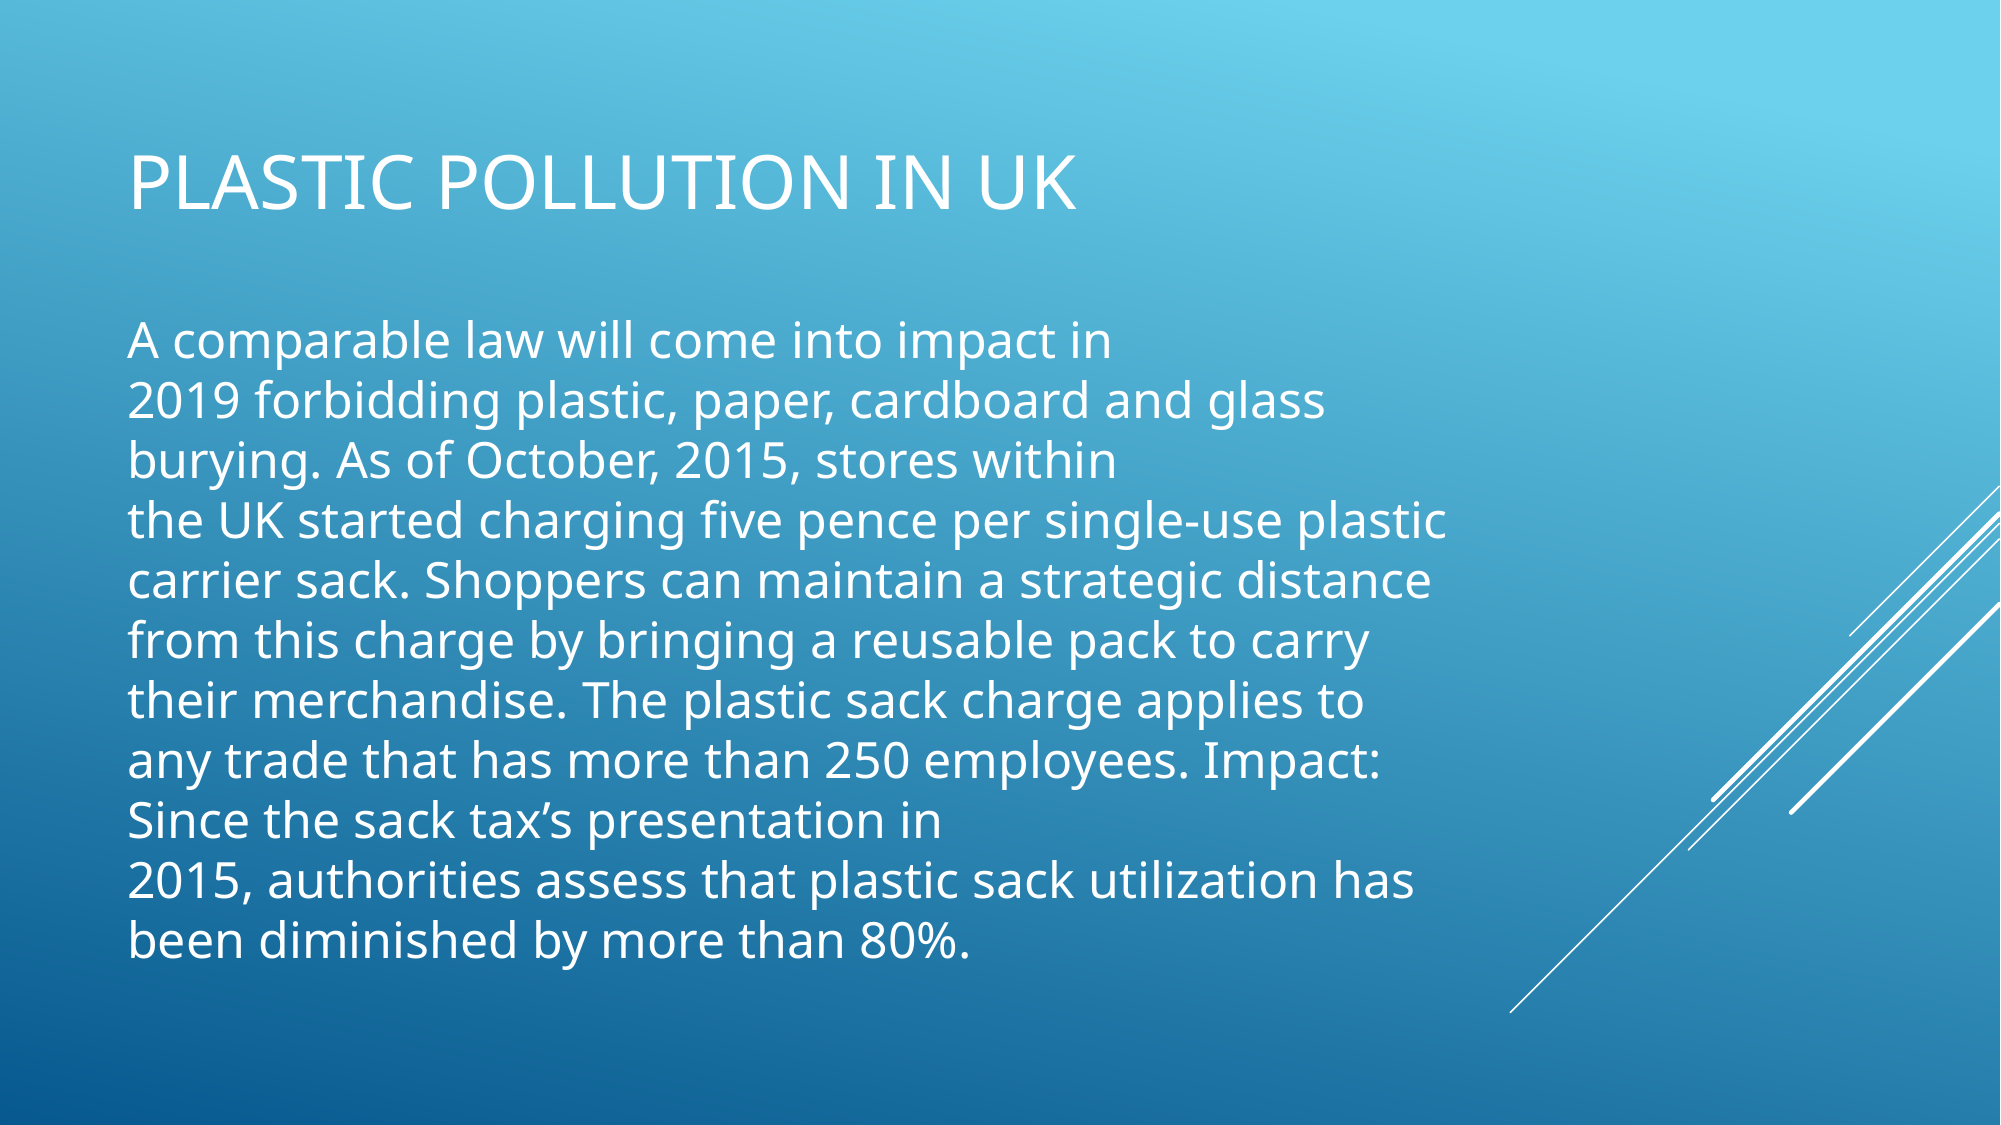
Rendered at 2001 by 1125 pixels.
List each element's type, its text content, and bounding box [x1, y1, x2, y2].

title Plastic pollution in uk [112, 55, 1513, 303]
list A comparable law will come into impact in 2019 forbidding plastic, paper, cardboard and glass burying. As of October, 2015, stores within the UK started charging five pence per single-use plastic carrier sack. Shoppers can maintain a strategic distance from this charge by bringing a reusable pack to carry their merchandise. The plastic sack charge applies to any trade that has more than 250 employees. Impact: Since the sack tax’s presentation in 2015, authorities assess that plastic sack utilization has been diminished by more than 80%. [112, 303, 1513, 974]
